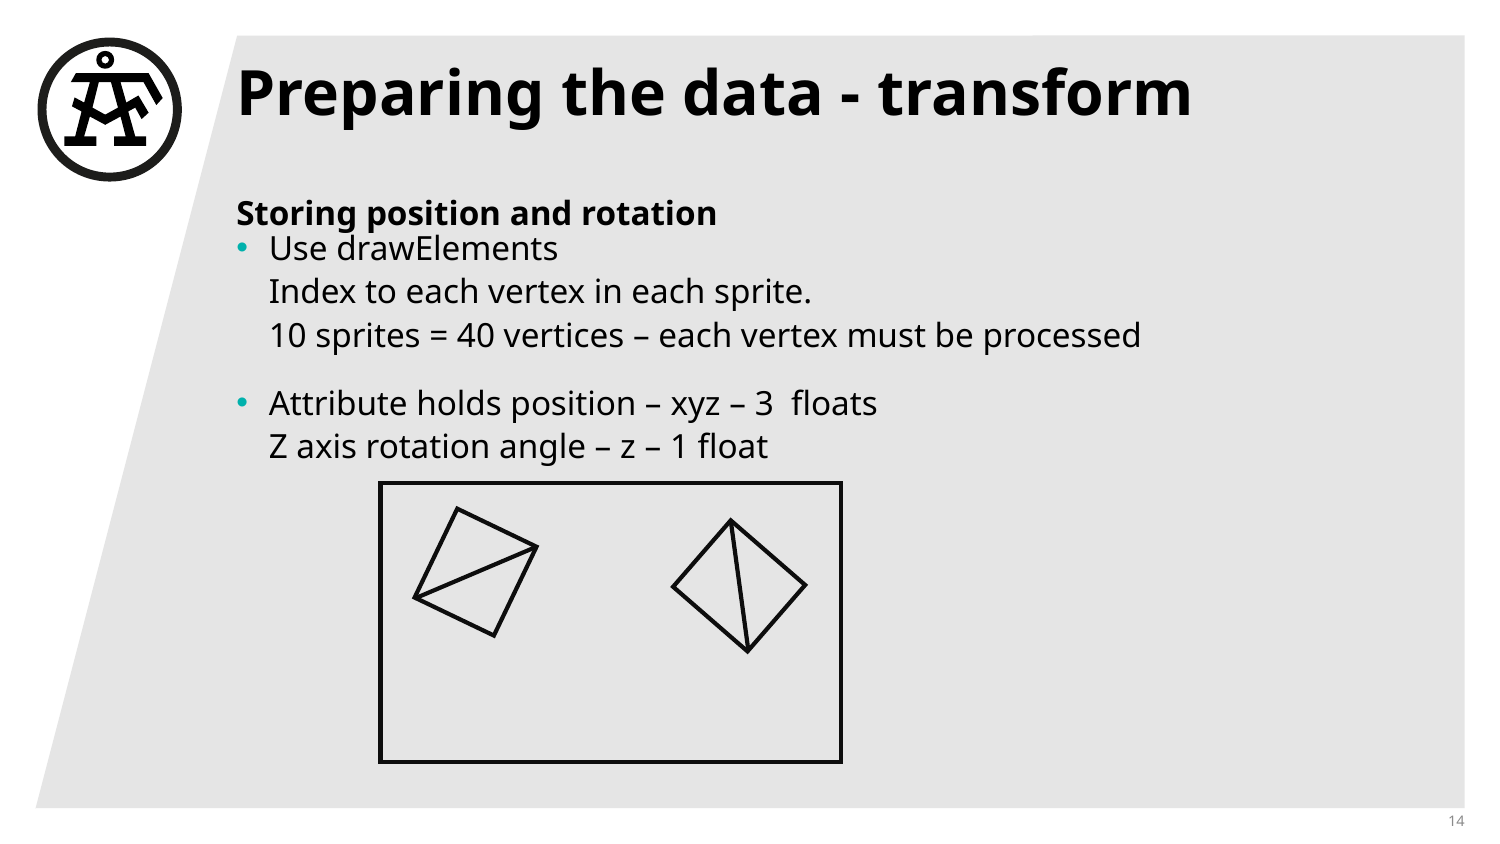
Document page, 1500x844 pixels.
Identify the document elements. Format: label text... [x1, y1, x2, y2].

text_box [695, 536, 784, 636]
list Use drawElements Index to each vertex in each sprite. 10 sprites = 40 vertices – each vertex must be processed Attribute holds position – xyz – 3 floats Z axis rotation angle – z – 1 float [236, 224, 1424, 762]
text_box [379, 482, 842, 763]
title Preparing the data - transform [236, 67, 1424, 156]
slide_number 14 [1391, 798, 1465, 844]
list Storing position and rotation [236, 188, 1424, 224]
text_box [431, 522, 520, 623]
